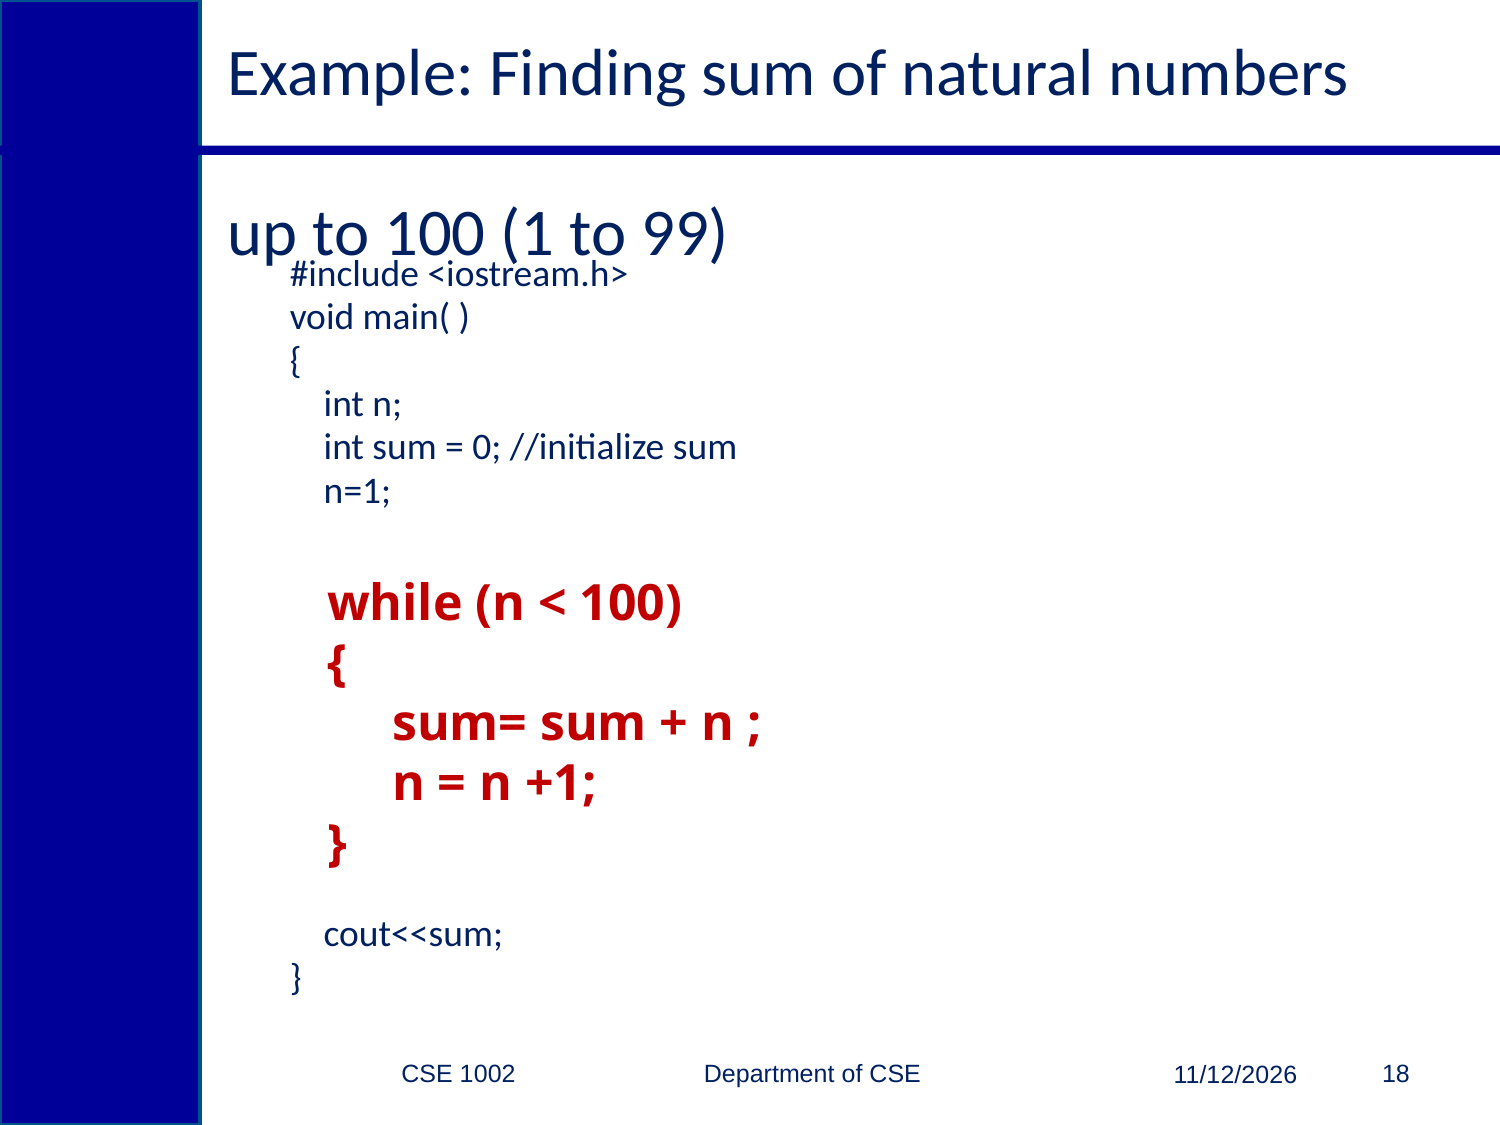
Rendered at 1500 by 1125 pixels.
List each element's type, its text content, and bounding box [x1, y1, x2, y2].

list #include <iostream.h> void main( ) { int n; int sum = 0; //initialize sum n=1; while (n<=100) { sum=sum+n n = n +1; } cout<<sum; } [275, 249, 838, 1013]
title Example: Finding sum of natural numbers up to 100 (1 to 99) [212, 72, 1375, 225]
footer CSE 1002 Department of CSE [212, 1042, 938, 1103]
slide_number 18 [1312, 1042, 1425, 1103]
text_box while (n < 100) { sum= sum + n ; n = n +1; } [312, 574, 788, 878]
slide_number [1050, 1043, 1313, 1104]
